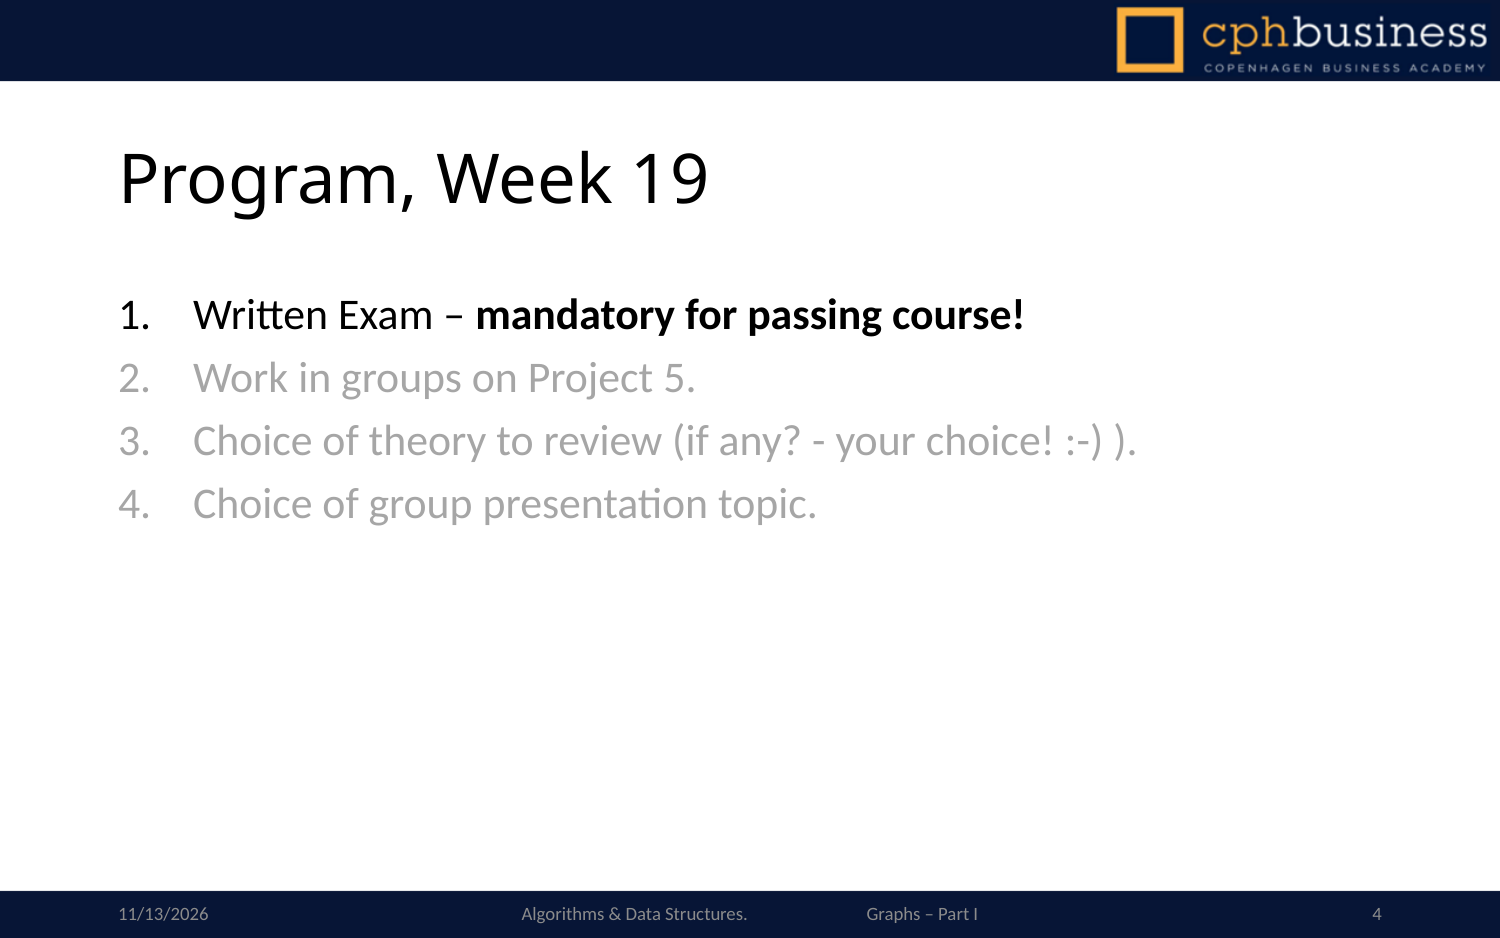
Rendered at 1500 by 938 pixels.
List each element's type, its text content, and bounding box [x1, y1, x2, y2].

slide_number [103, 897, 441, 929]
title Program, Week 19 [103, 121, 1397, 242]
slide_number 4 [1059, 897, 1397, 929]
list Written Exam – mandatory for passing course! Work in groups on Project 5. Choice of theory to review (if any? - your choice! :-) ). Choice of group presentation topic. [103, 284, 1397, 845]
picture [0, 0, 1500, 938]
footer Algorithms & Data Structures. Graphs – Part I [496, 897, 1004, 929]
